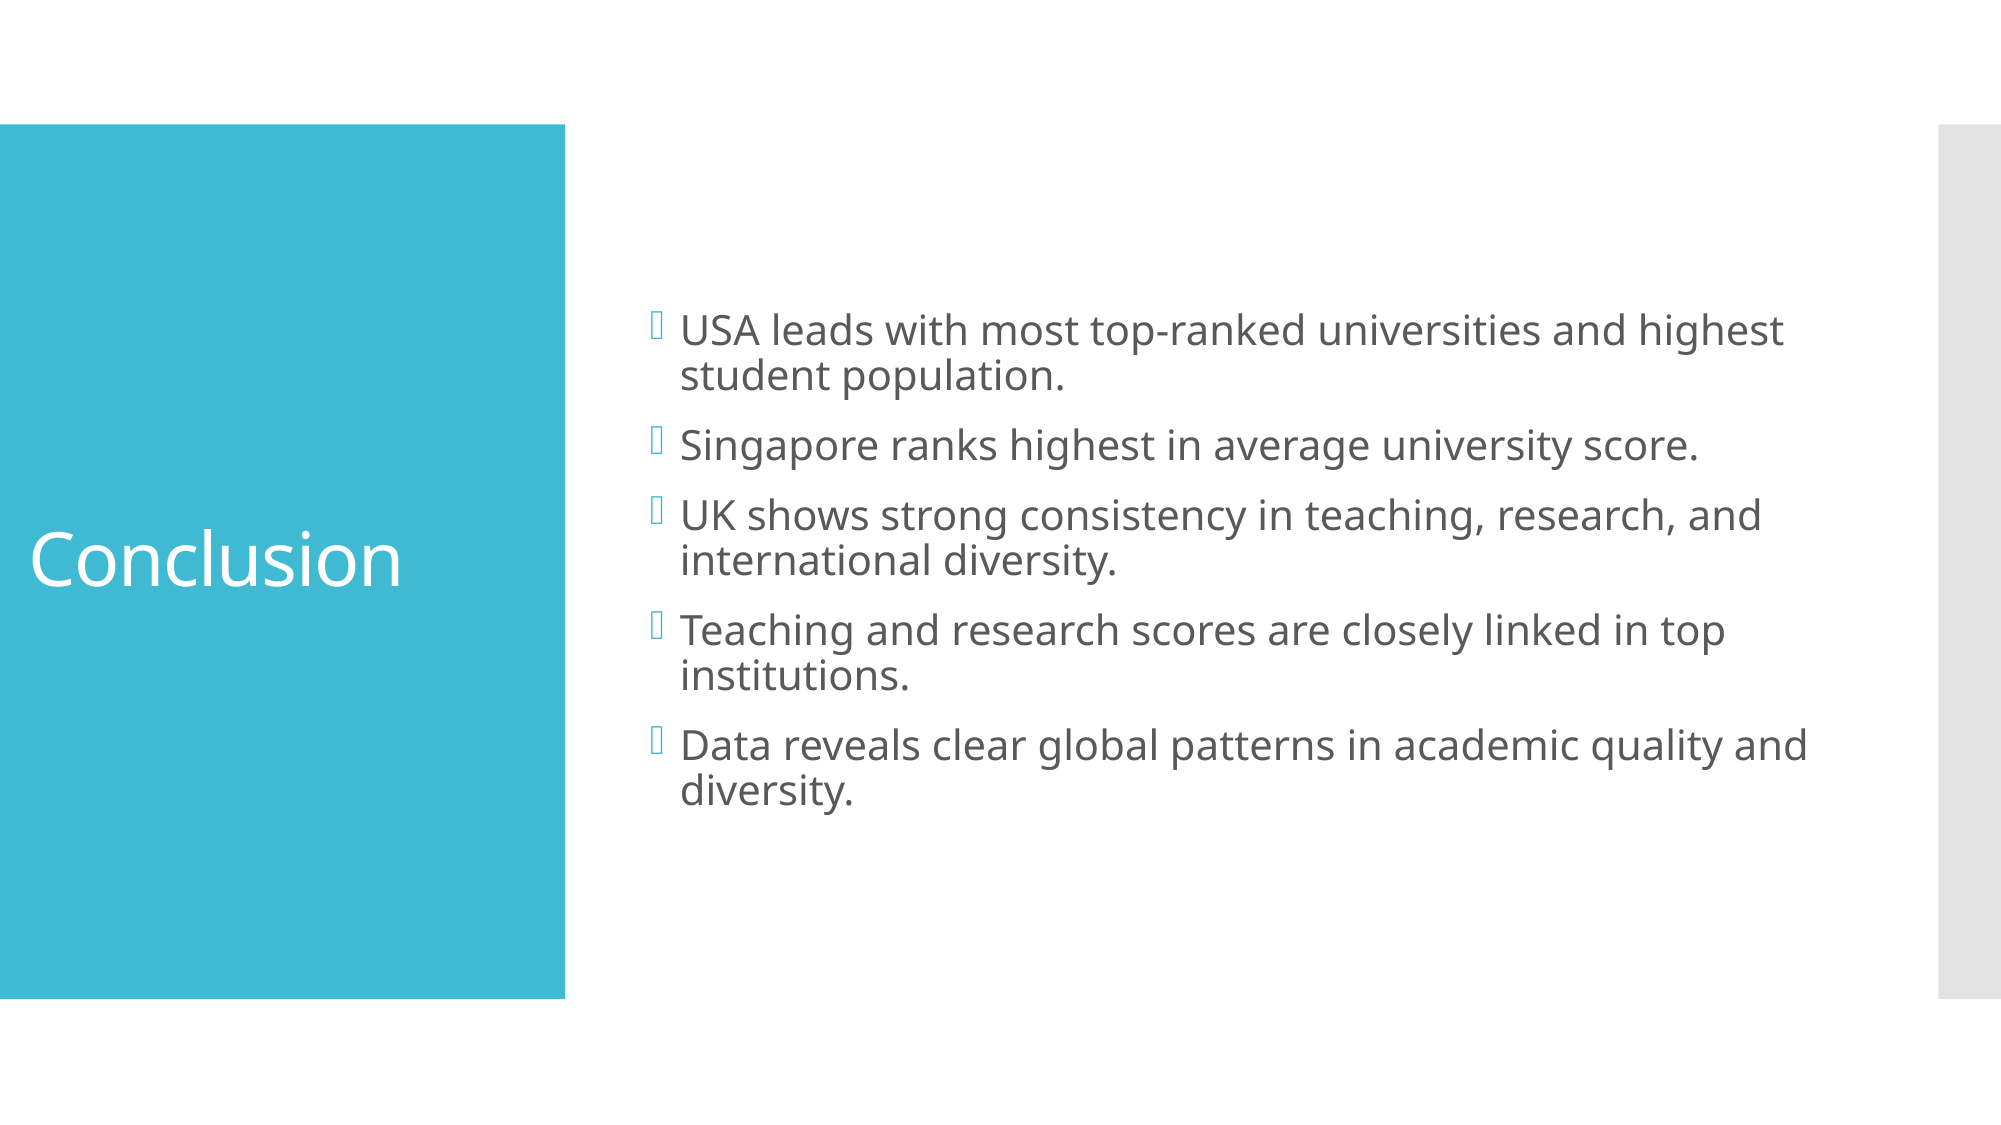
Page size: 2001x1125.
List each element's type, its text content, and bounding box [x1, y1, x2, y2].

title Conclusion [13, 184, 554, 940]
list USA leads with most top-ranked universities and highest student population. Singapore ranks highest in average university score. UK shows strong consistency in teaching, research, and international diversity. Teaching and research scores are closely linked in top institutions. Data reveals clear global patterns in academic quality and diversity. [634, 141, 1835, 982]
